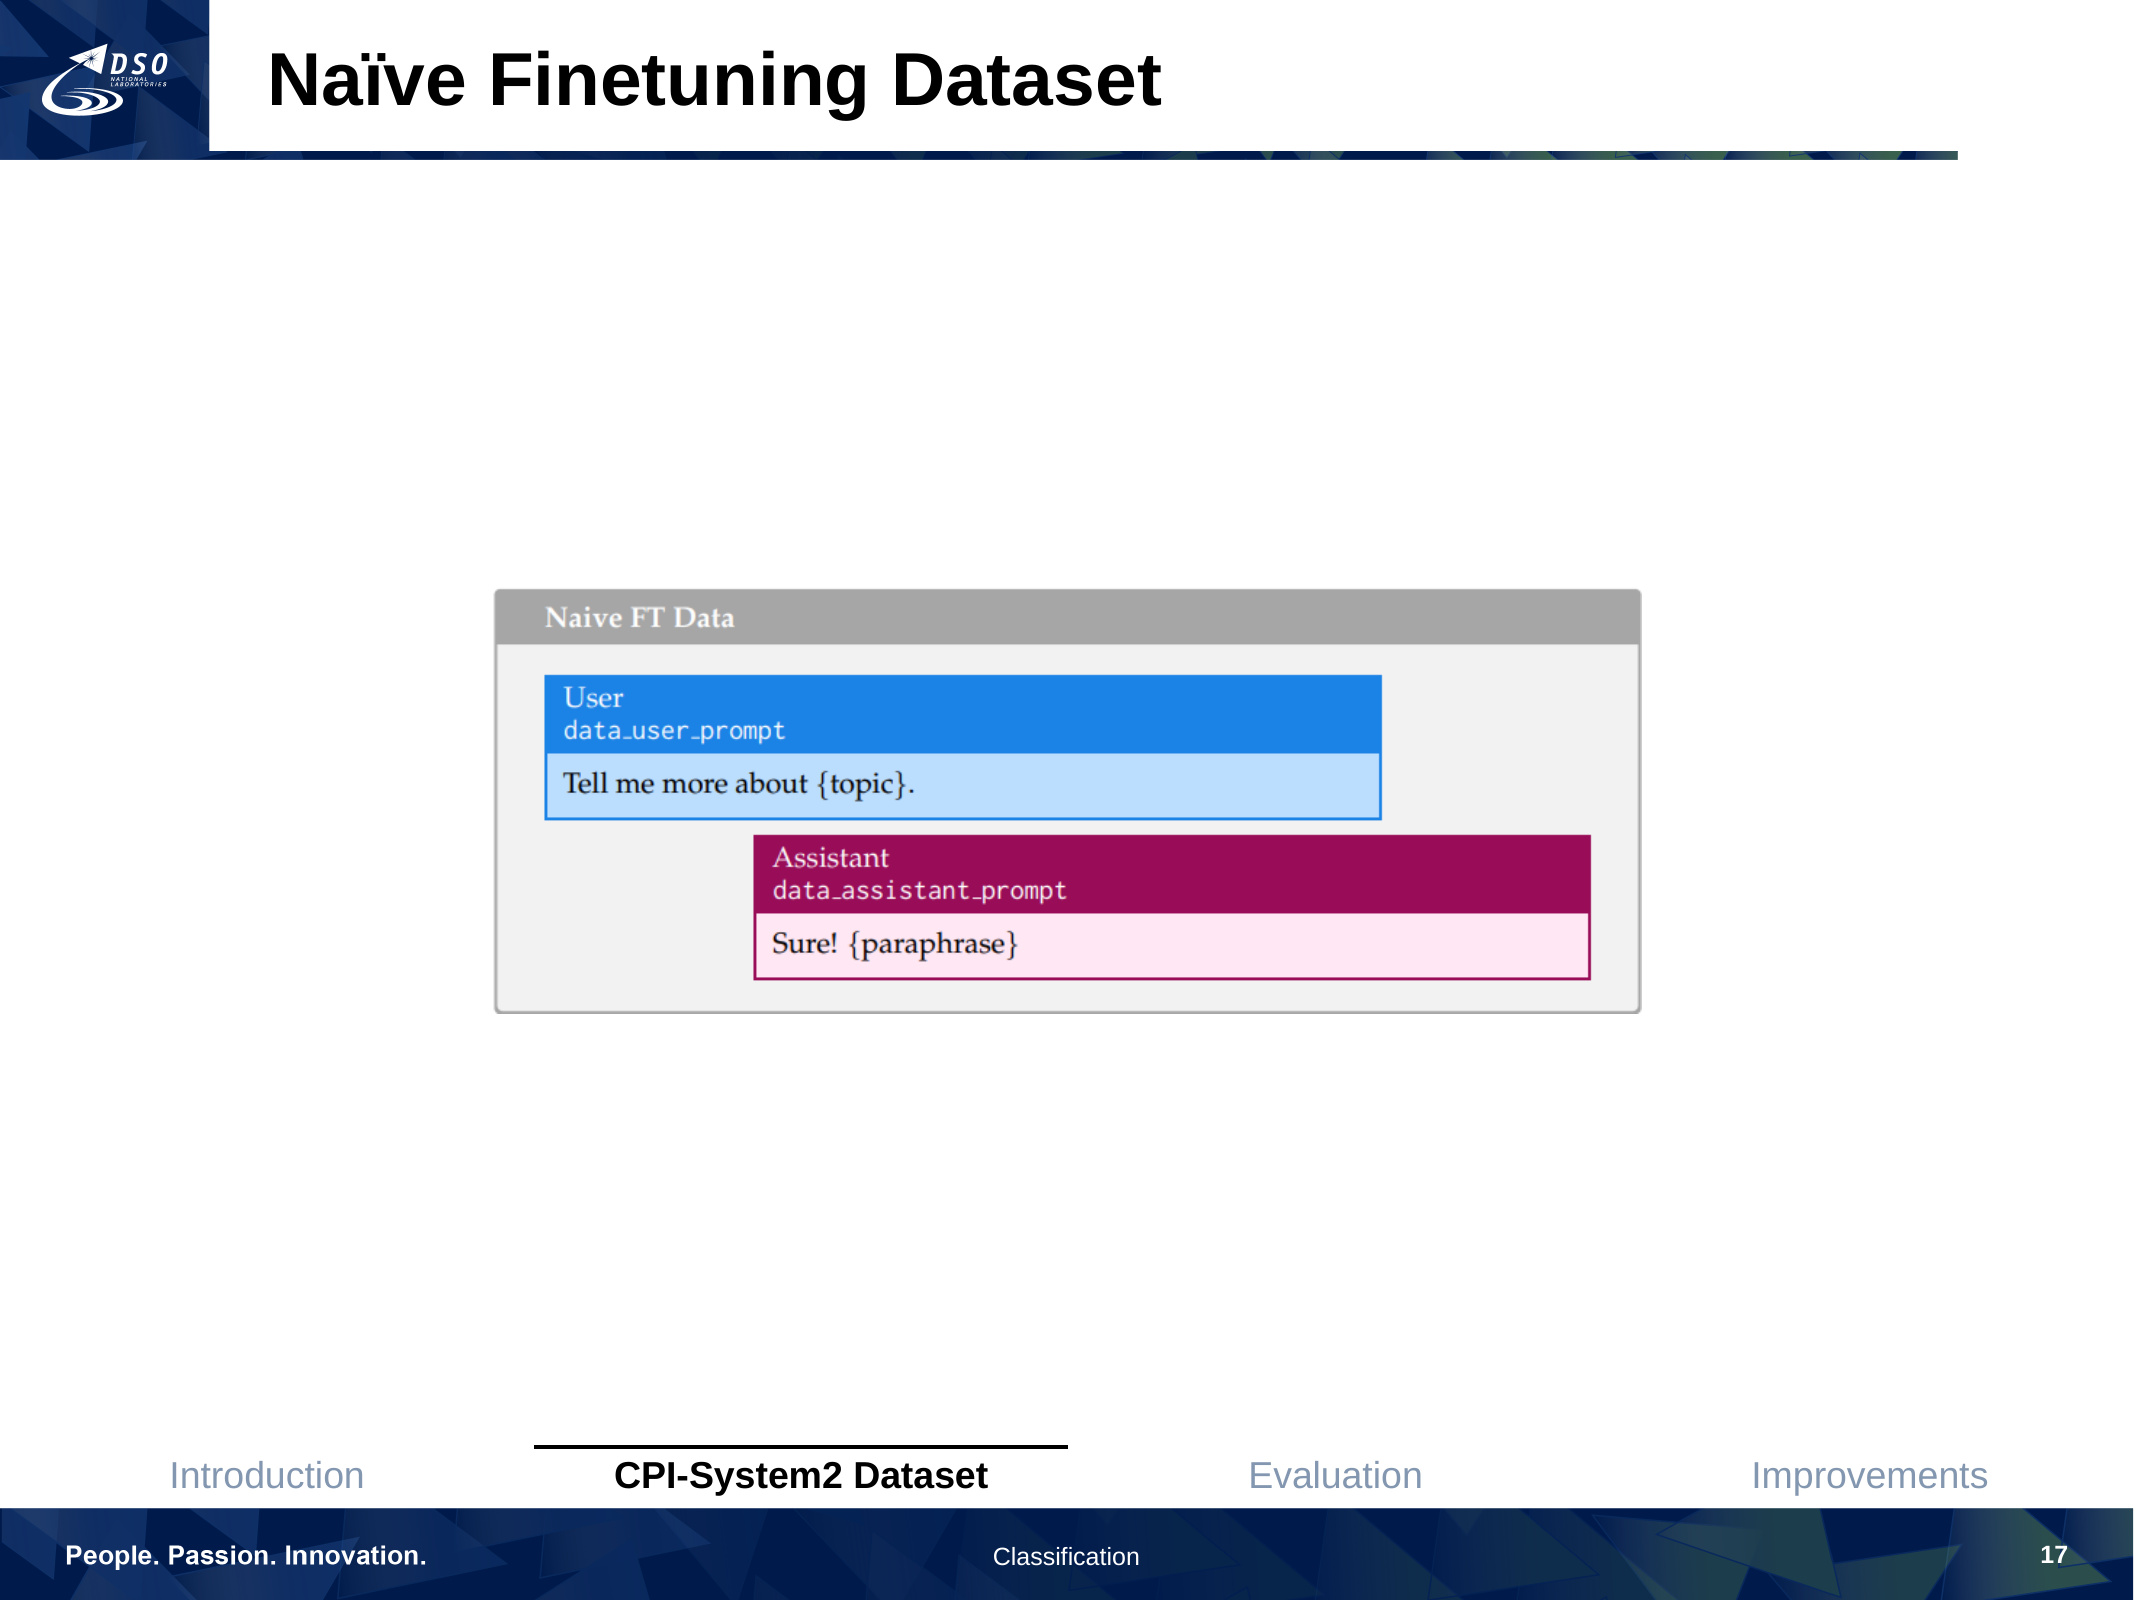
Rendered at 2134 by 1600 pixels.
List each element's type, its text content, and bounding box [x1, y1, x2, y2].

list Naïve Finetuning Dataset [252, 27, 1650, 135]
slide_number 17 [1603, 1511, 2084, 1597]
picture [0, 0, 2134, 1600]
